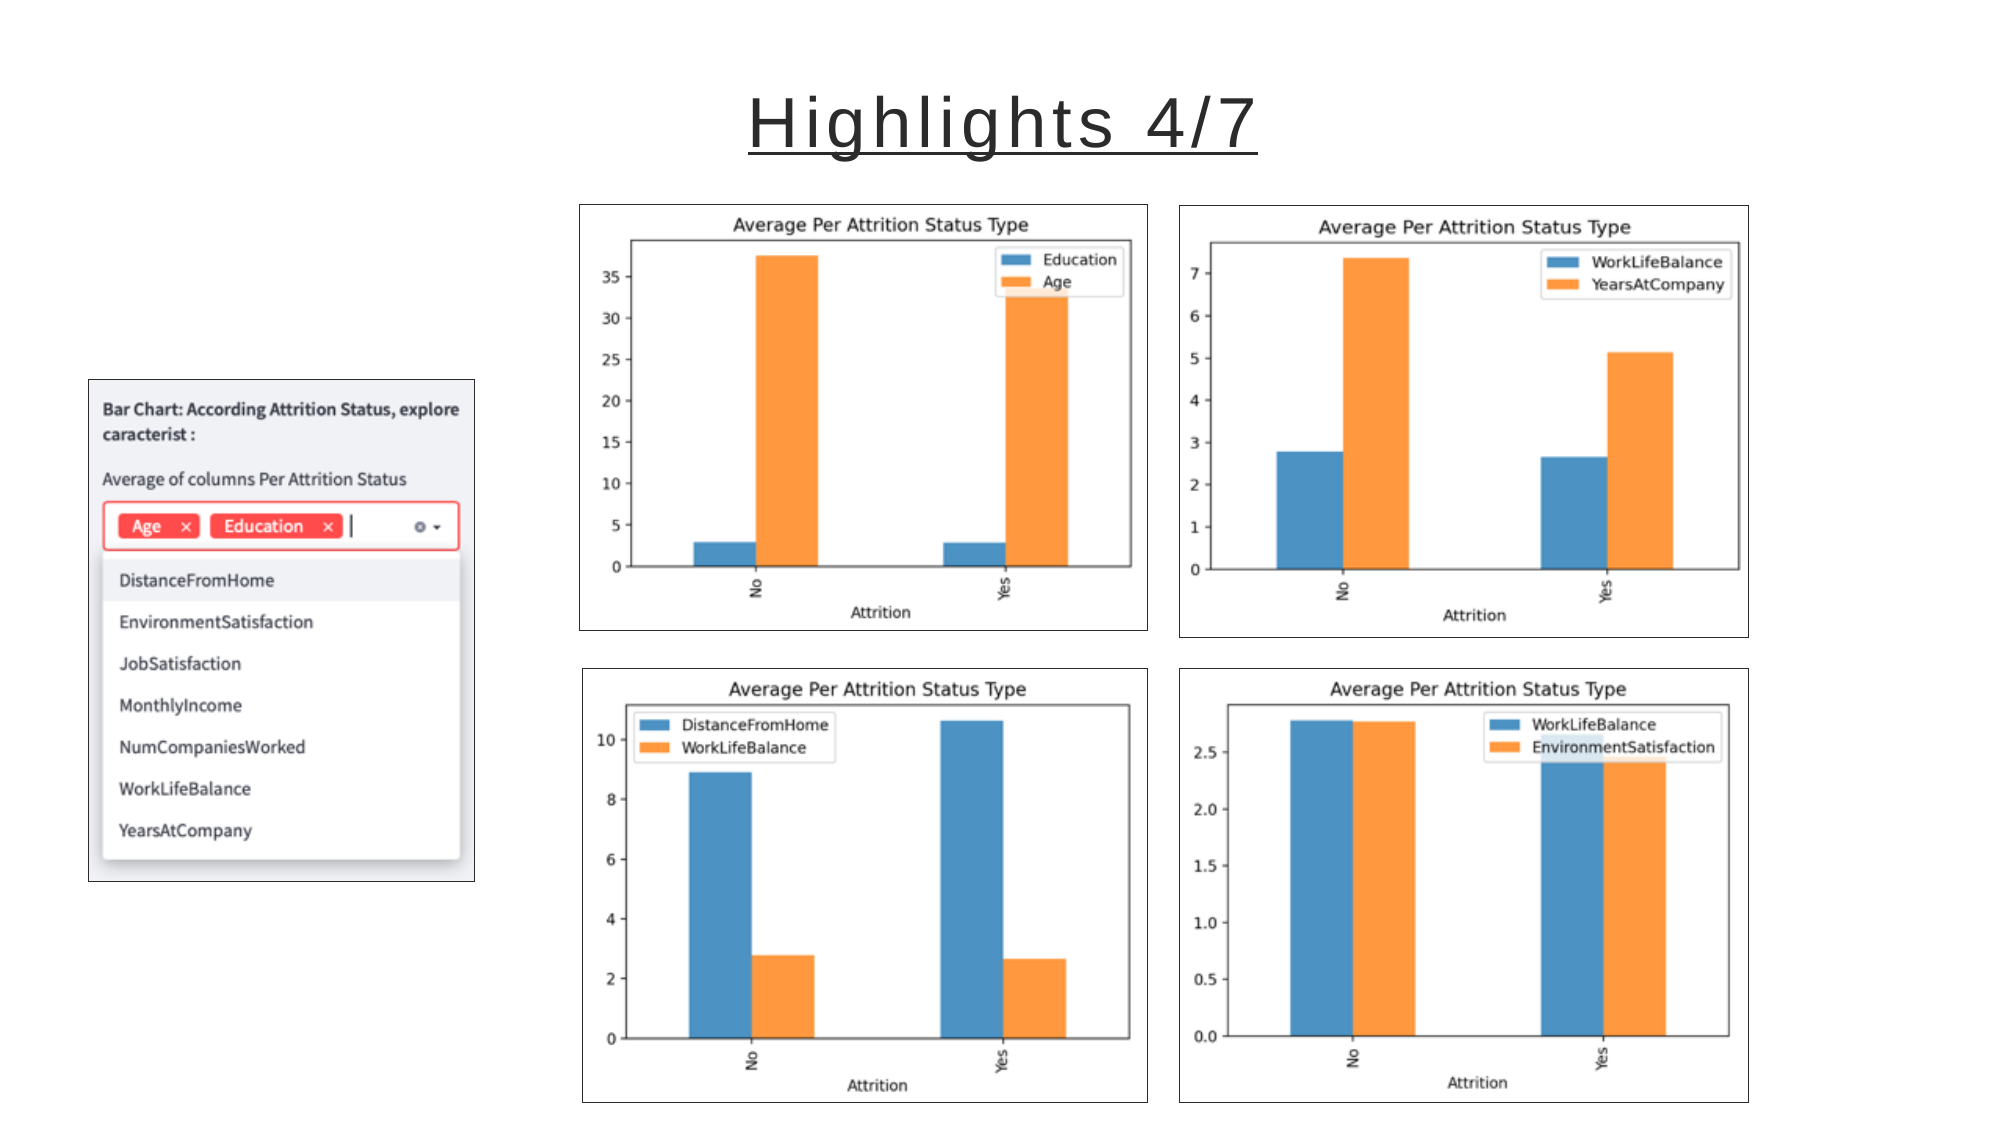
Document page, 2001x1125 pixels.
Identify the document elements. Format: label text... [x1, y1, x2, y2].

picture [1179, 668, 1749, 1103]
picture [88, 379, 475, 882]
picture [579, 204, 1148, 631]
text_box Highlights 4/7 [618, 69, 1387, 170]
picture [582, 668, 1148, 1103]
picture [1179, 205, 1749, 638]
